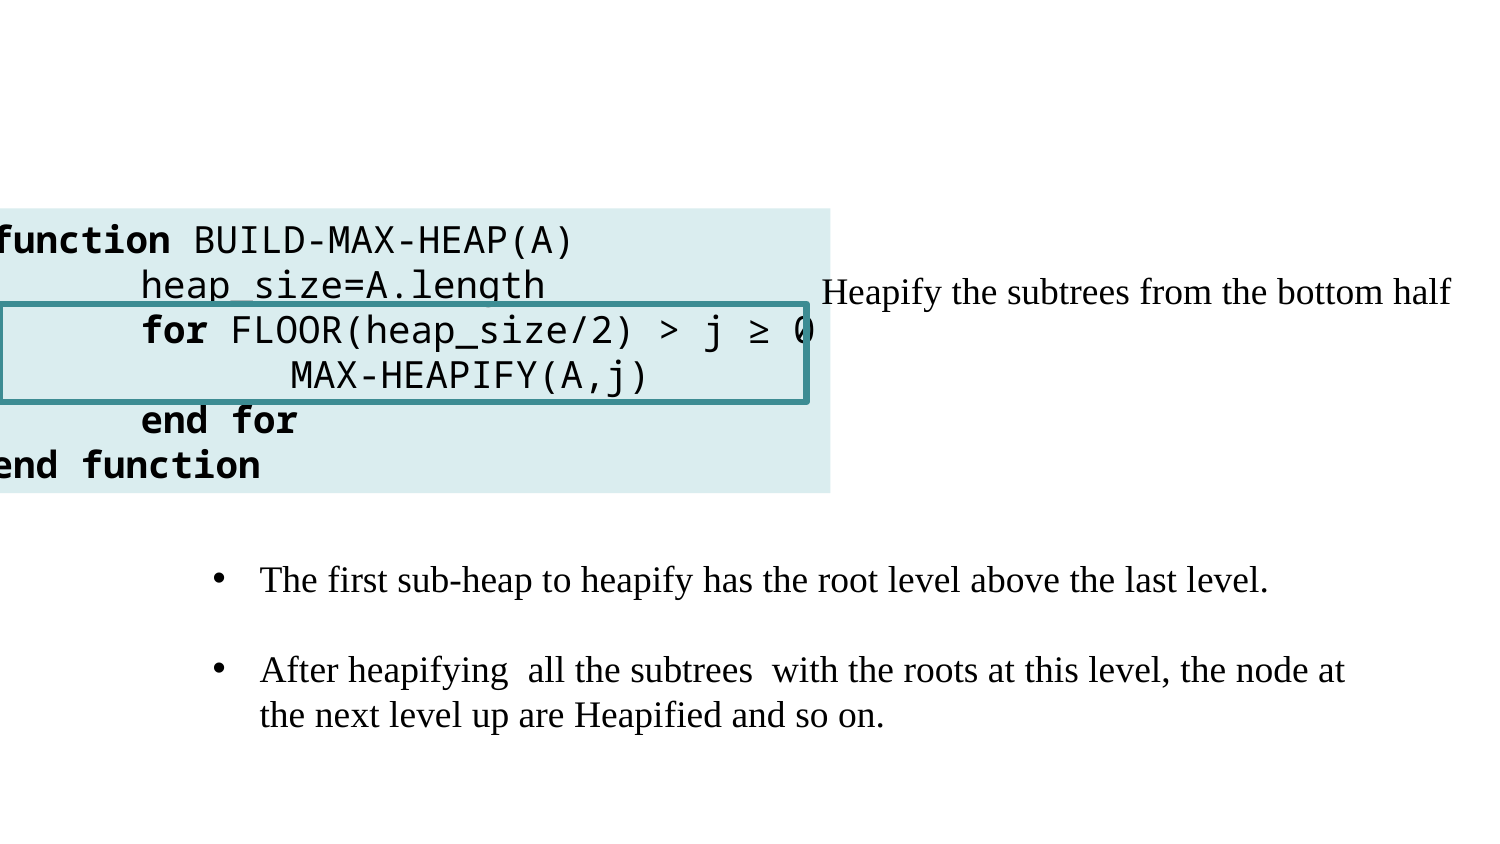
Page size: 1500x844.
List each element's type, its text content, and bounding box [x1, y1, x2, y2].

text_box Heapify the subtrees from the bottom half [806, 259, 1500, 365]
text_box function BUILD-MAX-HEAP(A) heap_size=A.length for FLOOR(heap_size/2) > j ≥ 0 MAX-HEAPIFY(A,j) end for end function [0, 208, 831, 303]
text_box [0, 303, 807, 402]
text_box The first sub-heap to heapify has the root level above the last level. After heapifying all the subtrees with the roots at this level, the node at the next level up are Heapified and so on. [197, 547, 1416, 788]
text_box function BUILD-MAX-HEAP(A) heap_size=A.length for FLOOR(heap_size/2) > j ≥ 0 MAX-HEAPIFY(A,j) end for end function [0, 365, 831, 494]
